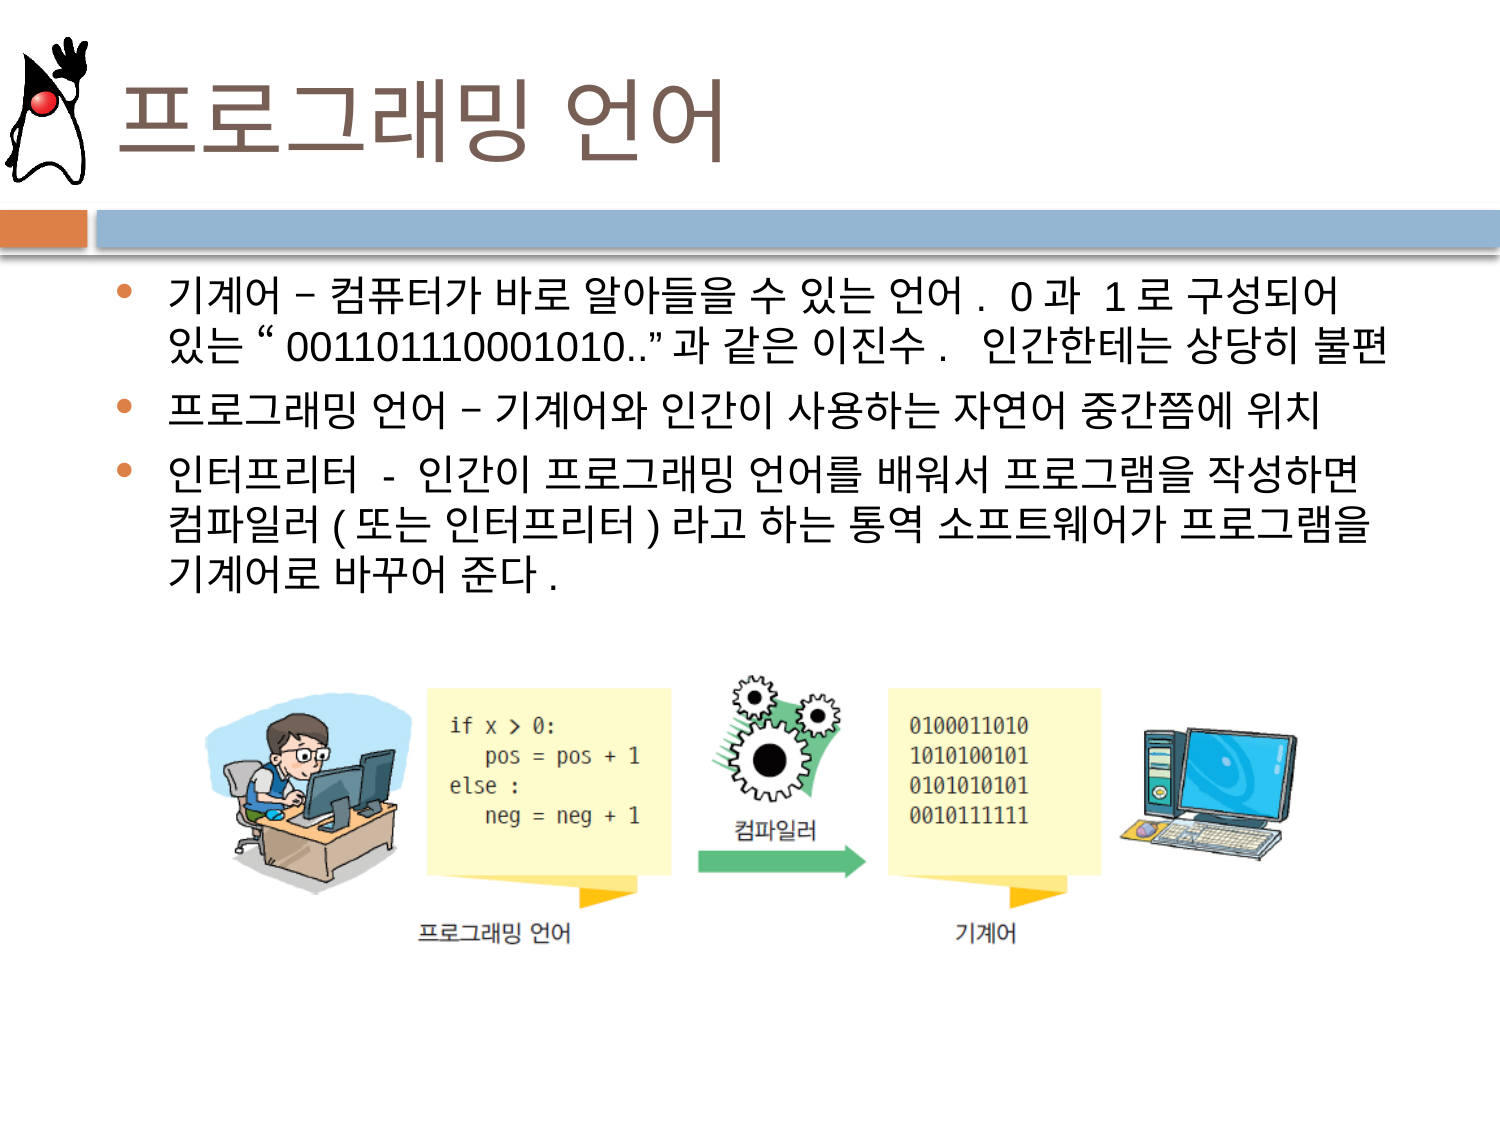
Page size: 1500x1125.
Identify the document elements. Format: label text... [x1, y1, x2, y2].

picture [5, 37, 88, 185]
picture [187, 639, 1356, 974]
title 프로그래밍 언어 [100, 37, 1438, 200]
list 기계어 – 컴퓨터가 바로 알아들을 수 있는 언어. 0과 1로 구성되어 있는 “001101110001010..”과 같은 이진수. 인간한테는 상당히 불편 프로그래밍 언어 – 기계어와 인간이 사용하는 자연어 중간쯤에 위치 인터프리터 - 인간이 프로그래밍 언어를 배워서 프로그램을 작성하면 컴파일러(또는 인터프리터)라고 하는 통역 소프트웨어가 프로그램을 기계어로 바꾸어 준다. [100, 262, 1438, 1000]
